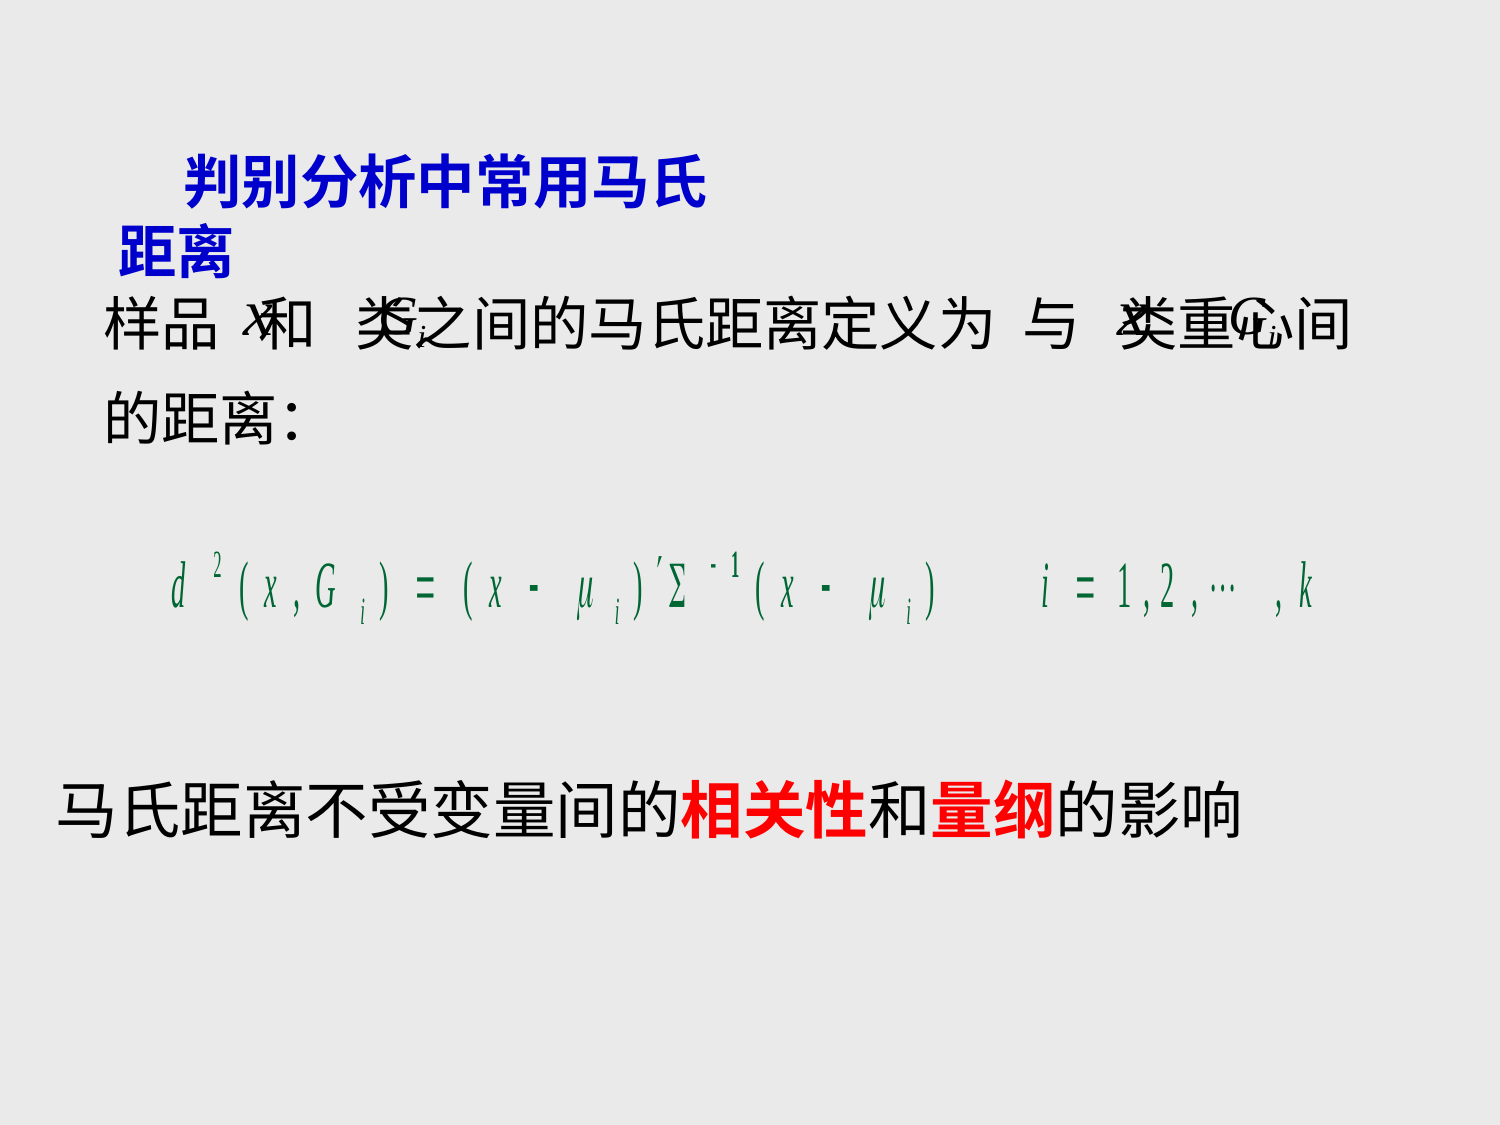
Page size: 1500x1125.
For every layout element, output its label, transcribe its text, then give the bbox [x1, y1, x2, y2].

text_box 判别分析中常用马氏距离 [102, 137, 775, 223]
text_box 马氏距离不受变量间的相关性和量纲的影响 [41, 763, 1437, 882]
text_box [88, 255, 1377, 451]
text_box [162, 535, 1338, 637]
